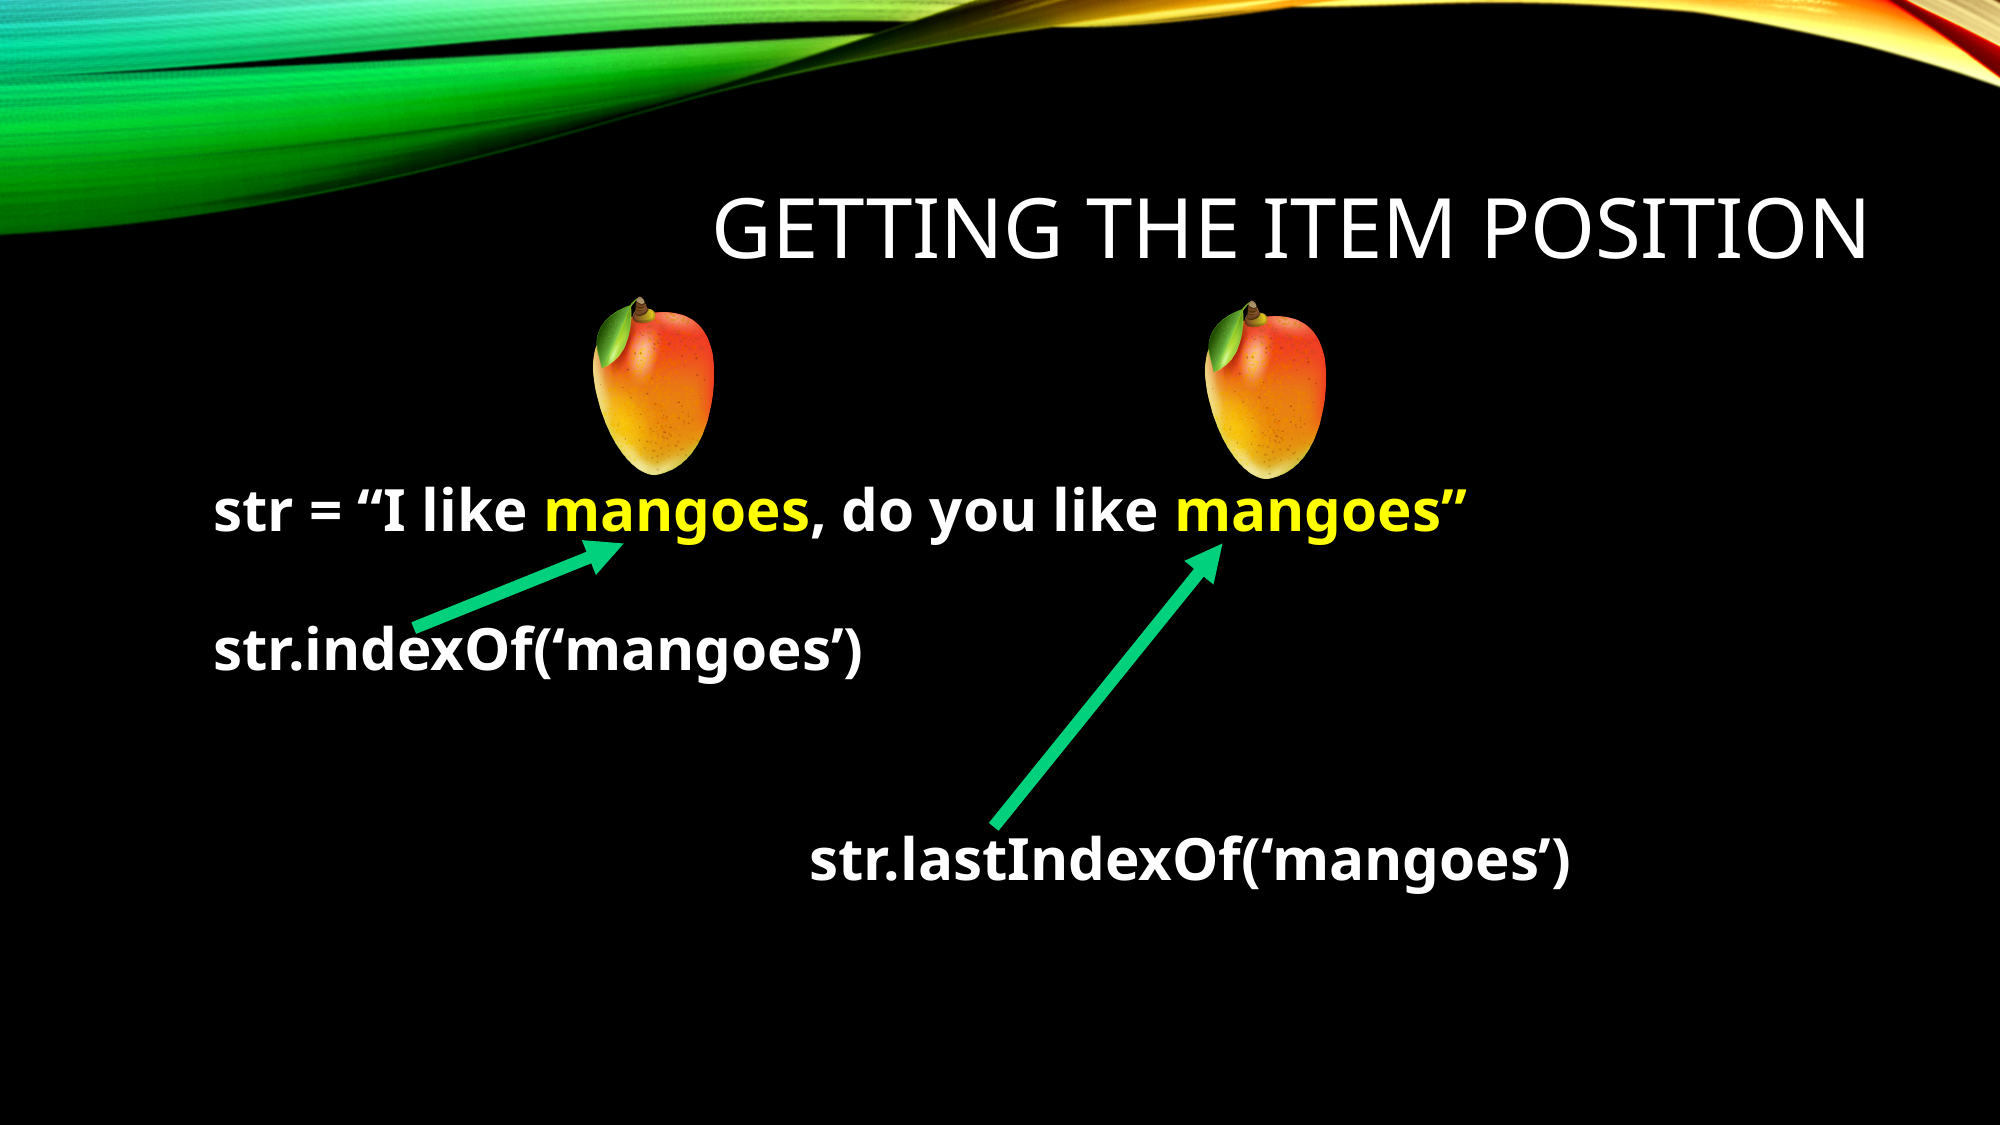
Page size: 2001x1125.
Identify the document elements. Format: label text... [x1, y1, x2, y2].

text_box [993, 543, 1223, 828]
picture [1154, 281, 1378, 506]
picture [0, 0, 2000, 237]
picture [542, 278, 766, 502]
title Getting the item position [474, 125, 1888, 338]
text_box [413, 543, 624, 629]
text_box str = “I like mangoes, do you like mangoes” str.indexOf(‘mangoes’) str.lastIndexOf(‘mangoes’) [198, 421, 1587, 944]
